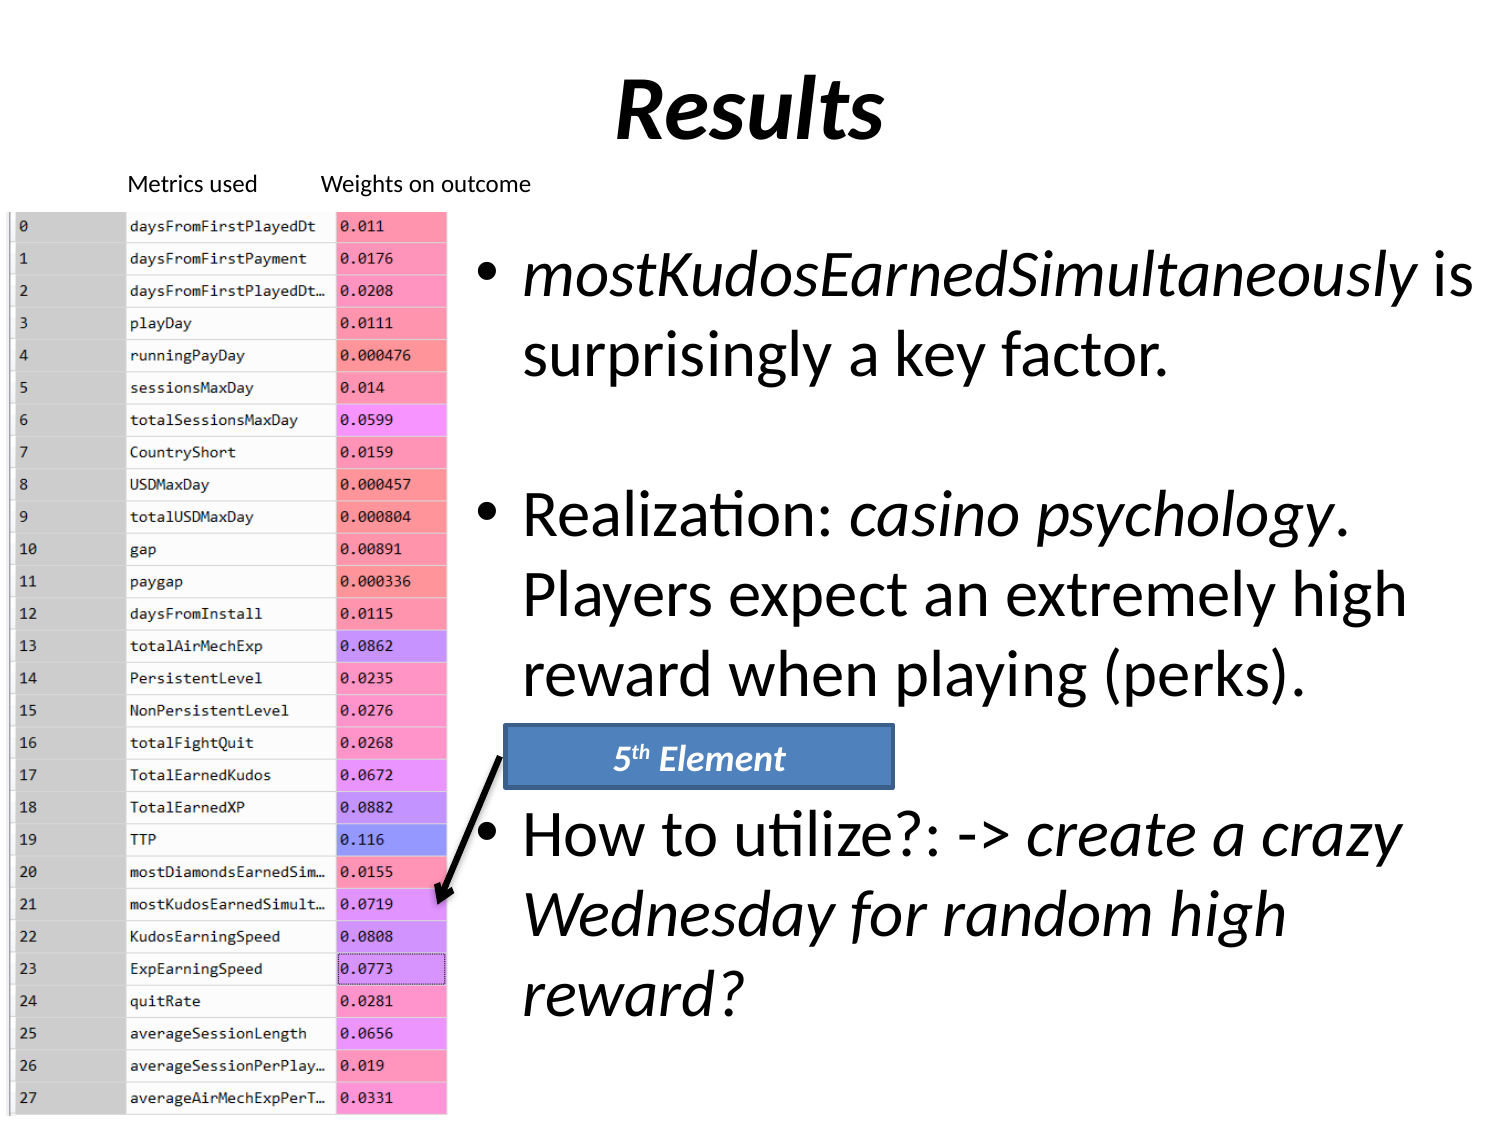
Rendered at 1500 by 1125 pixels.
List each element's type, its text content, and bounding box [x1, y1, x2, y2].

text_box mostKudosEarnedSimultaneously is surprisingly a key factor. Realization: casino psychology. Players expect an extremely high reward when playing (perks). How to utilize?: -> create a crazy Wednesday for random high reward? [466, 222, 1498, 1038]
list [5, 212, 463, 1117]
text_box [437, 756, 501, 905]
title Results [75, 9, 1425, 197]
text_box 5th Element [503, 723, 895, 790]
text_box Metrics used Weights on outcome [112, 160, 550, 206]
